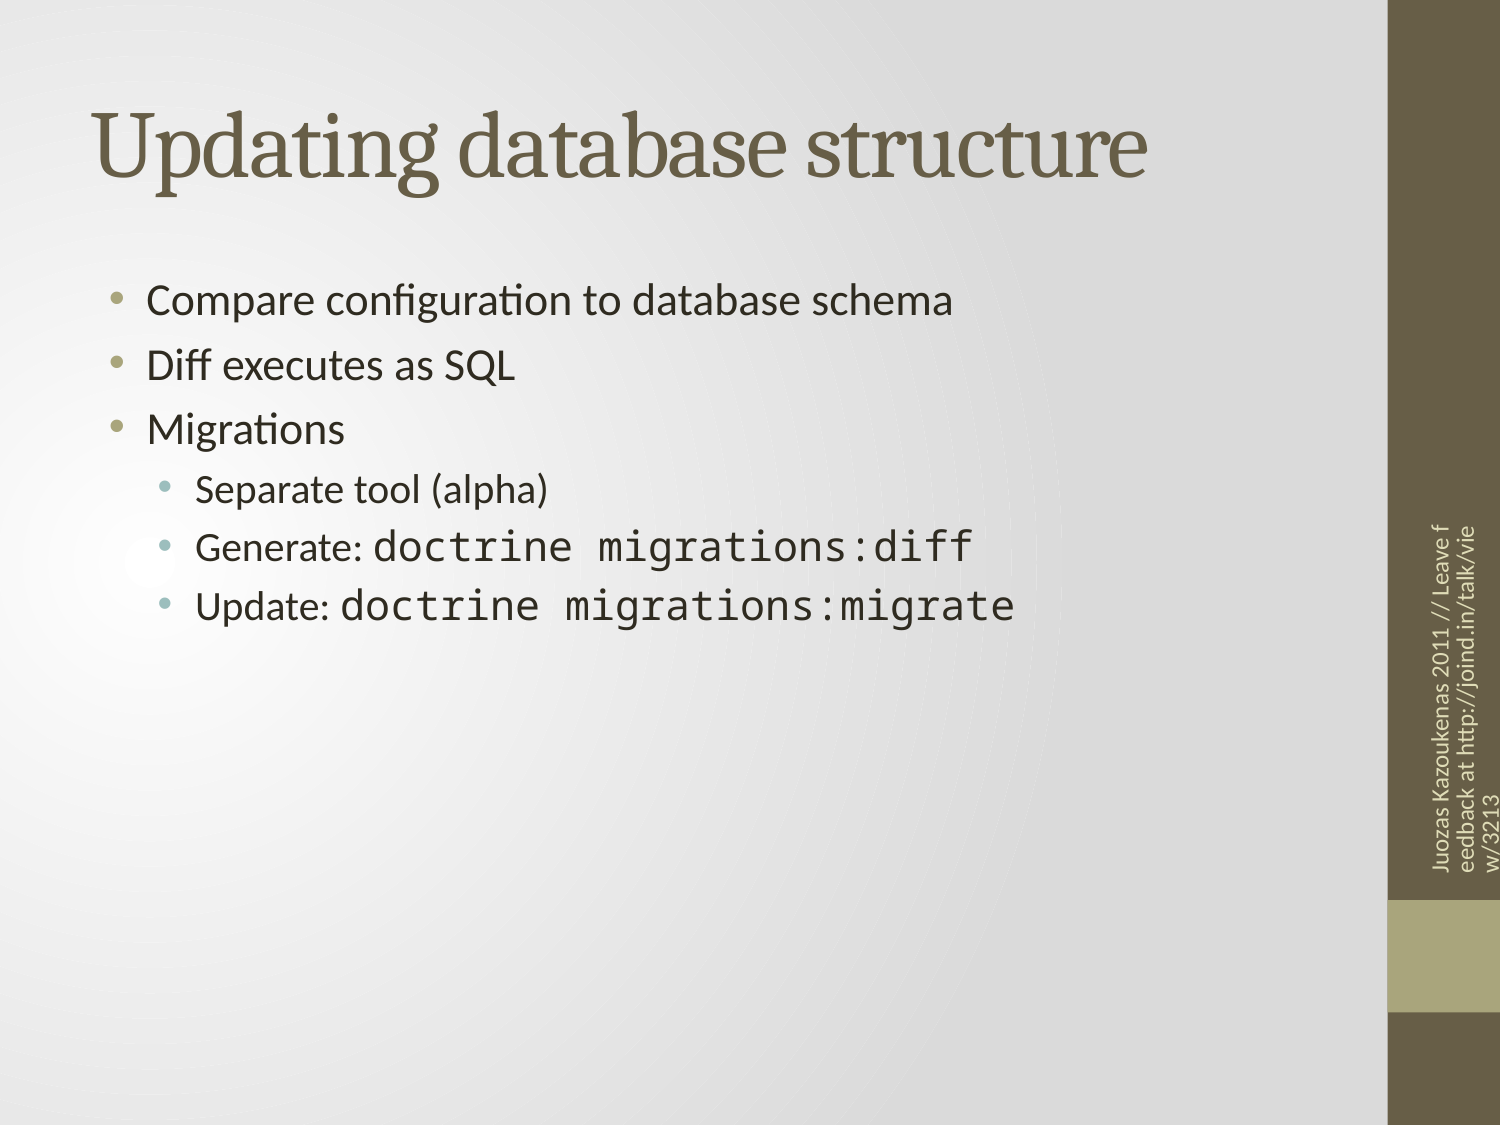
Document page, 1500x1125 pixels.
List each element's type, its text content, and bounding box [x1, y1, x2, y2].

footer Juozas Kazoukenas 2011 // Leave feedback at http://joind.in/talk/view/3213 [1408, 500, 1469, 889]
list Compare configuration to database schema Diff executes as SQL Migrations Separate tool (alpha) Generate: doctrine migrations:diff Update: doctrine migrations:migrate [75, 262, 1325, 1050]
title Updating database structure [75, 45, 1325, 233]
